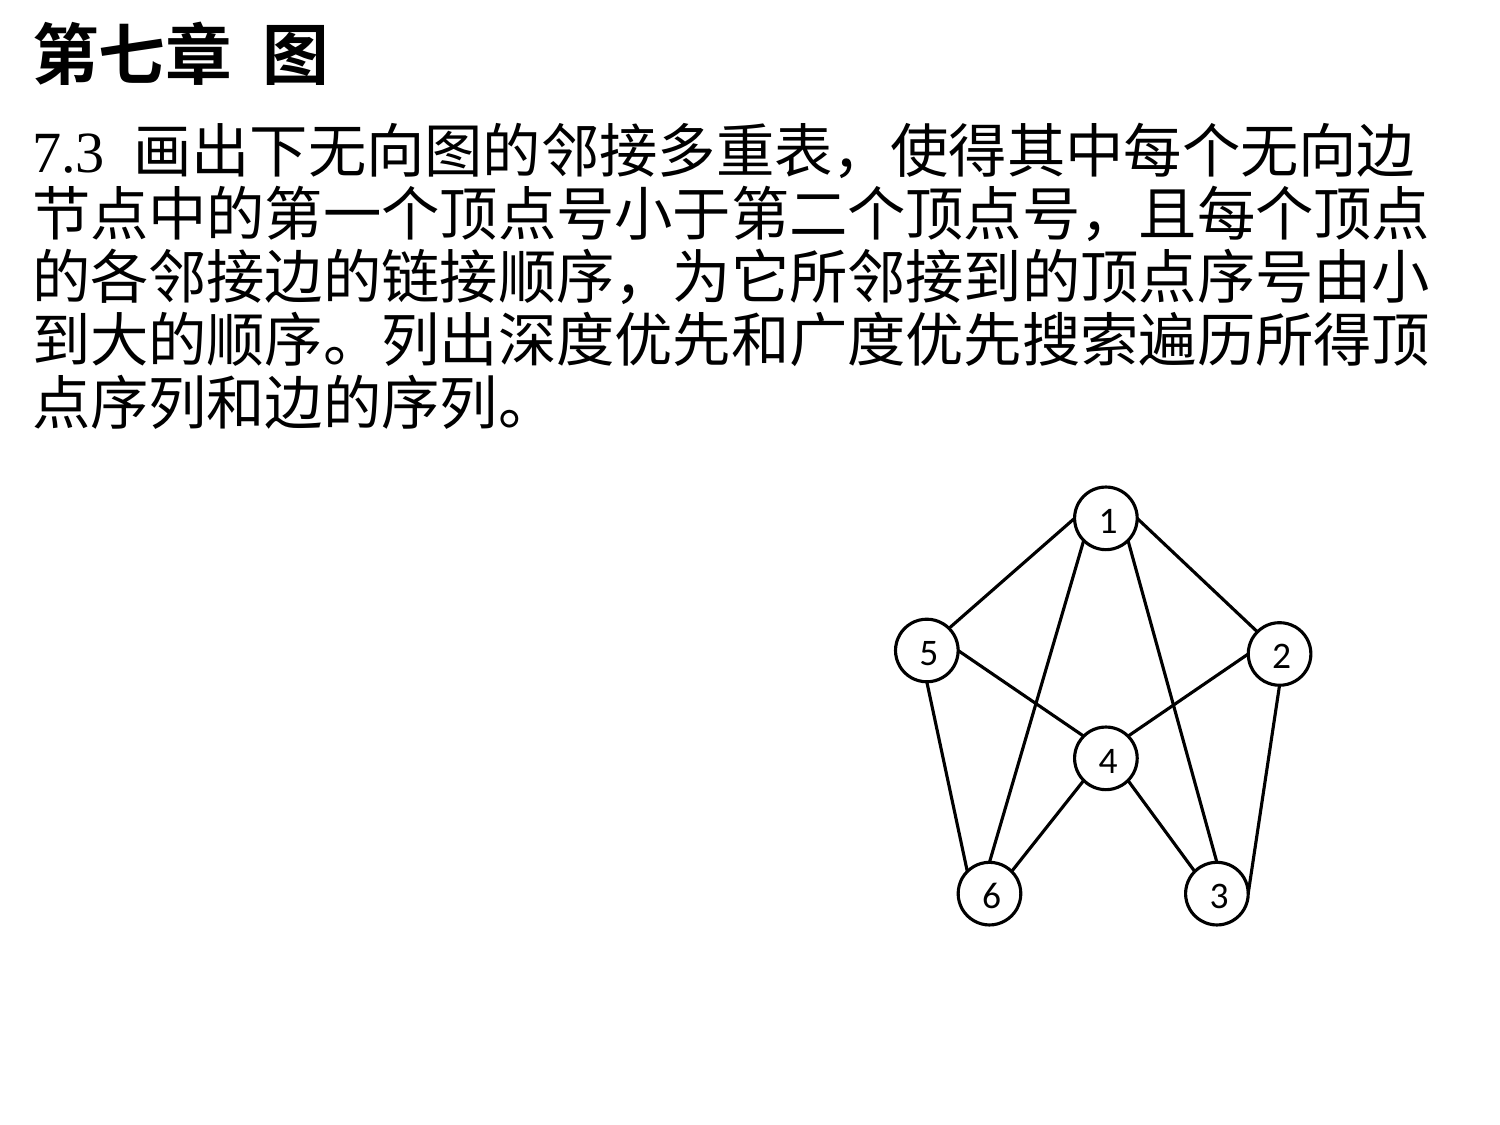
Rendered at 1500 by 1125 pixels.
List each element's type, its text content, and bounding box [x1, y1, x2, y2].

title 第七章 图 [17, 0, 1311, 167]
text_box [895, 486, 1311, 925]
list 7.3 画出下无向图的邻接多重表，使得其中每个无向边节点中的第一个顶点号小于第二个顶点号，且每个顶点的各邻接边的链接顺序，为它所邻接到的顶点序号由小到大的顺序。列出深度优先和广度优先搜索遍历所得顶点序列和边的序列。 [17, 115, 1474, 1088]
